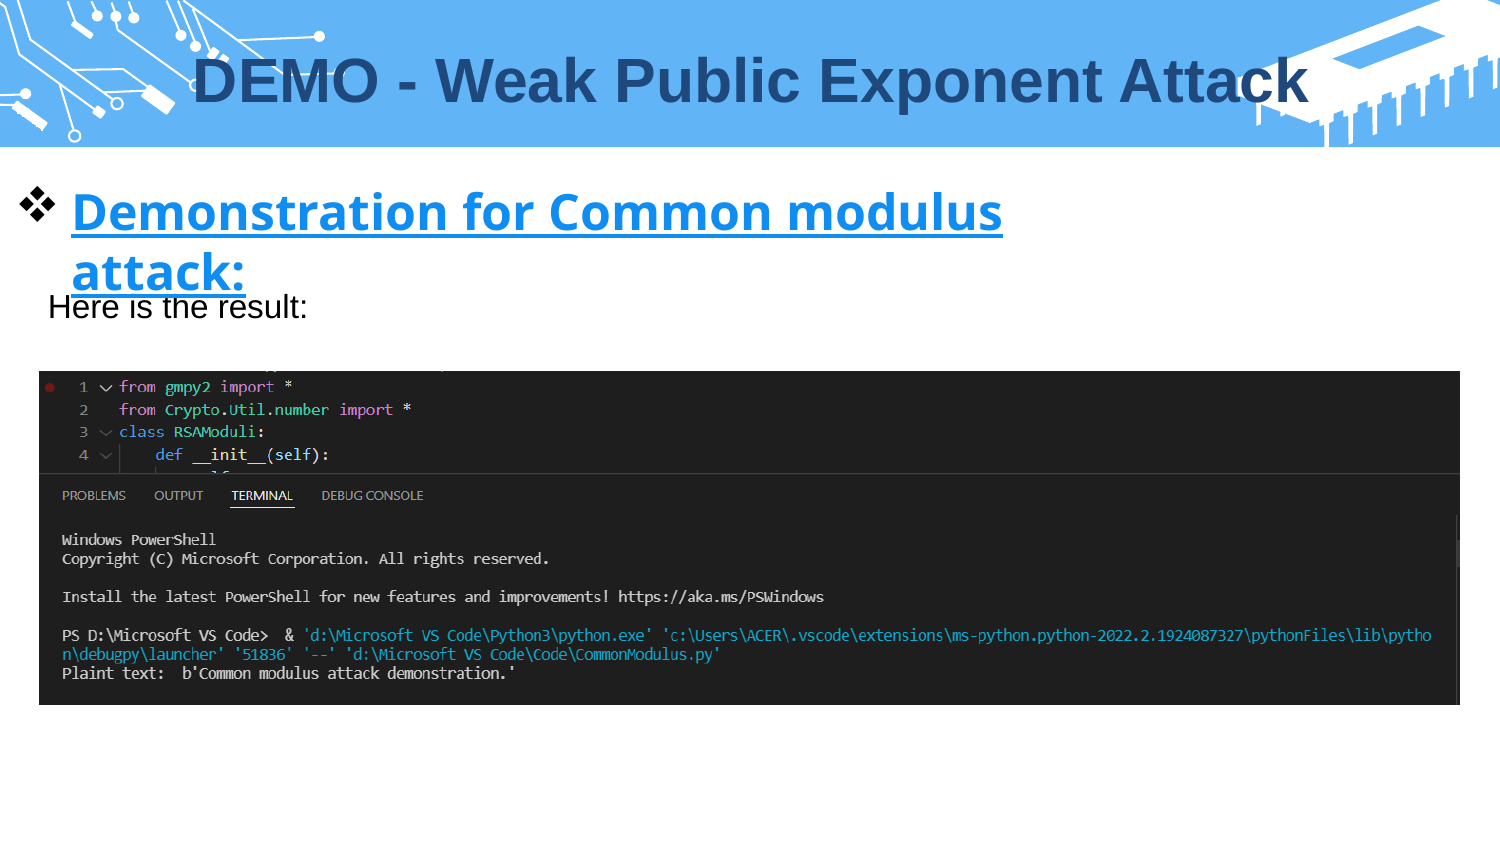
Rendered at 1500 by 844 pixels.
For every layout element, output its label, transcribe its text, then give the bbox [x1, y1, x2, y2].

picture [39, 371, 1460, 705]
list DEMO - Weak Public Exponent Attack [39, 33, 1464, 123]
text_box Demonstration for Common modulus attack: [0, 172, 1109, 308]
text_box Here is the result: [33, 308, 398, 333]
